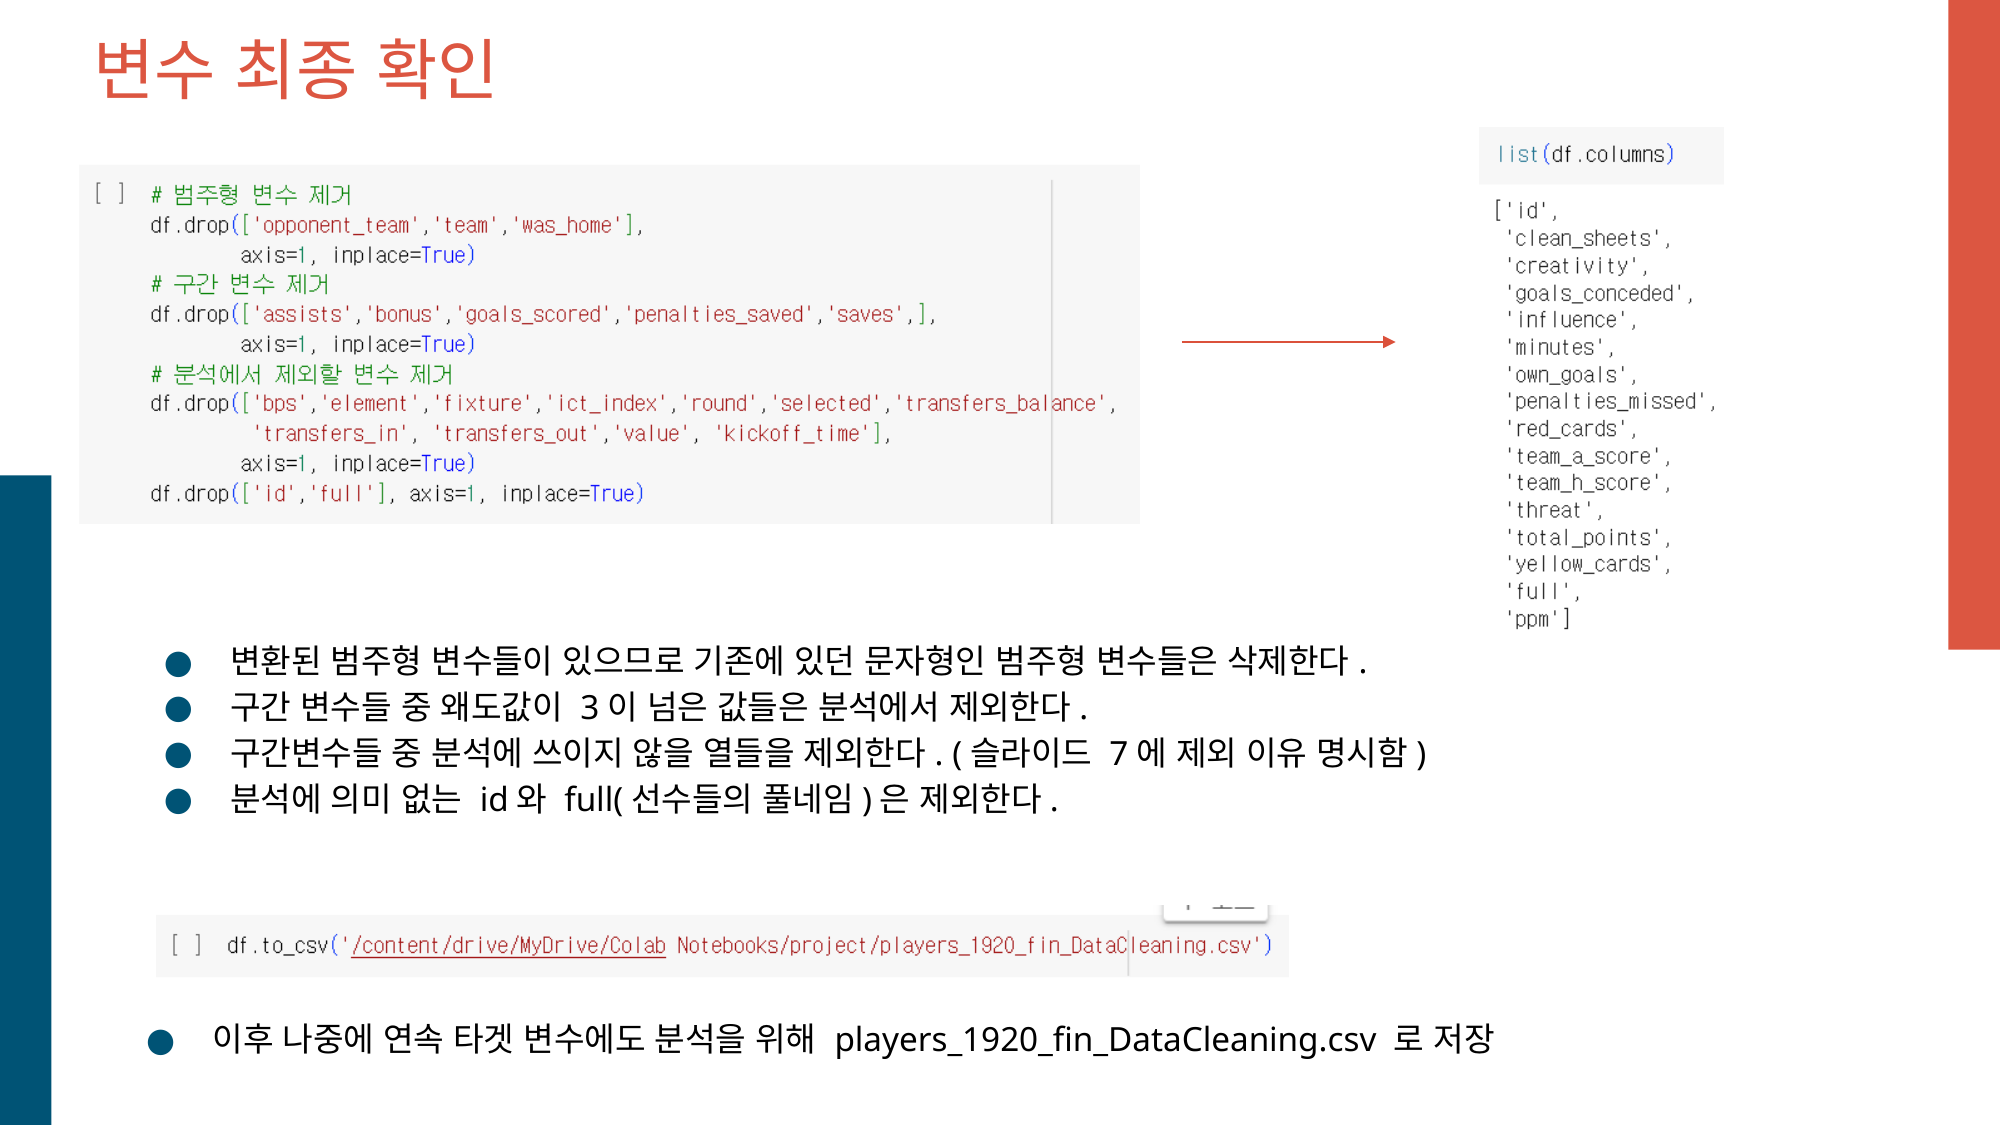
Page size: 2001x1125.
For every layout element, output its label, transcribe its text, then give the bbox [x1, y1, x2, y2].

picture [1479, 126, 1724, 648]
list 변환된 범주형 변수들이 있으므로 기존에 있던 문자형인 범주형 변수들은 삭제한다. 구간 변수들 중 왜도값이 3이 넘은 값들은 분석에서 제외한다. 구간변수들 중 분석에 쓰이지 않을 열들을 제외한다. (슬라이드 7에 제외 이유 명시함) 분석에 의미 없는 id와 full(선수들의 풀네임)은 제외한다. [115, 619, 1449, 822]
picture [72, 160, 1140, 524]
picture [155, 905, 1289, 990]
title 변수 최종 확인 [73, 25, 1838, 111]
text_box 이후 나중에 연속 타겟 변수에도 분석을 위해 players_1920_fin_DataCleaning.csv 로 저장 [97, 997, 1523, 1064]
